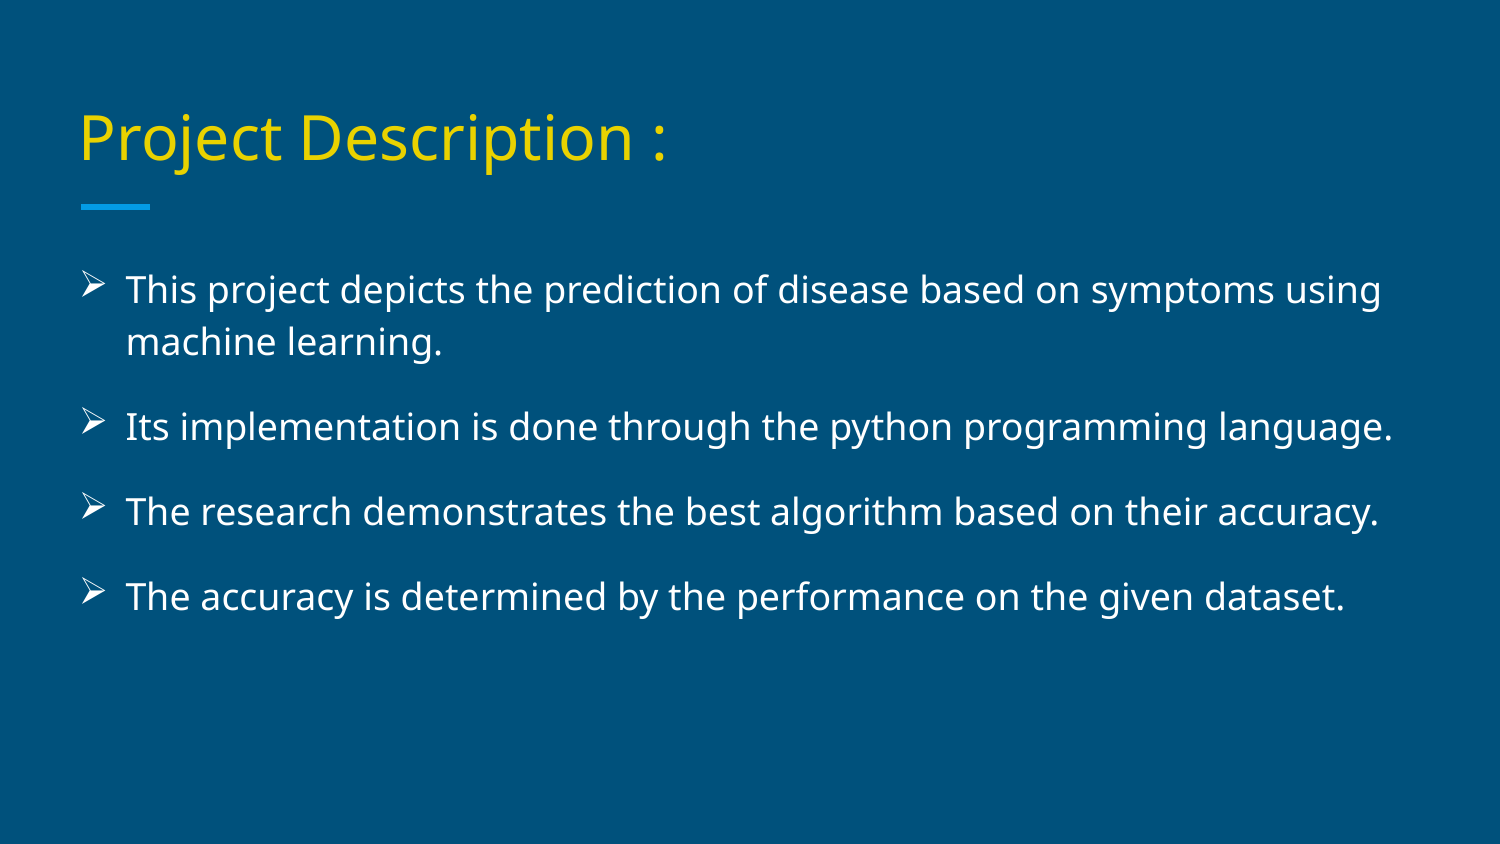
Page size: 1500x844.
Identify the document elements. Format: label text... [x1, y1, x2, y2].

list This project depicts the prediction of disease based on symptoms using machine learning. Its implementation is done through the python programming language. The research demonstrates the best algorithm based on their accuracy. The accuracy is determined by the performance on the given dataset. [63, 244, 1437, 750]
title Project Description : [63, 75, 1437, 188]
